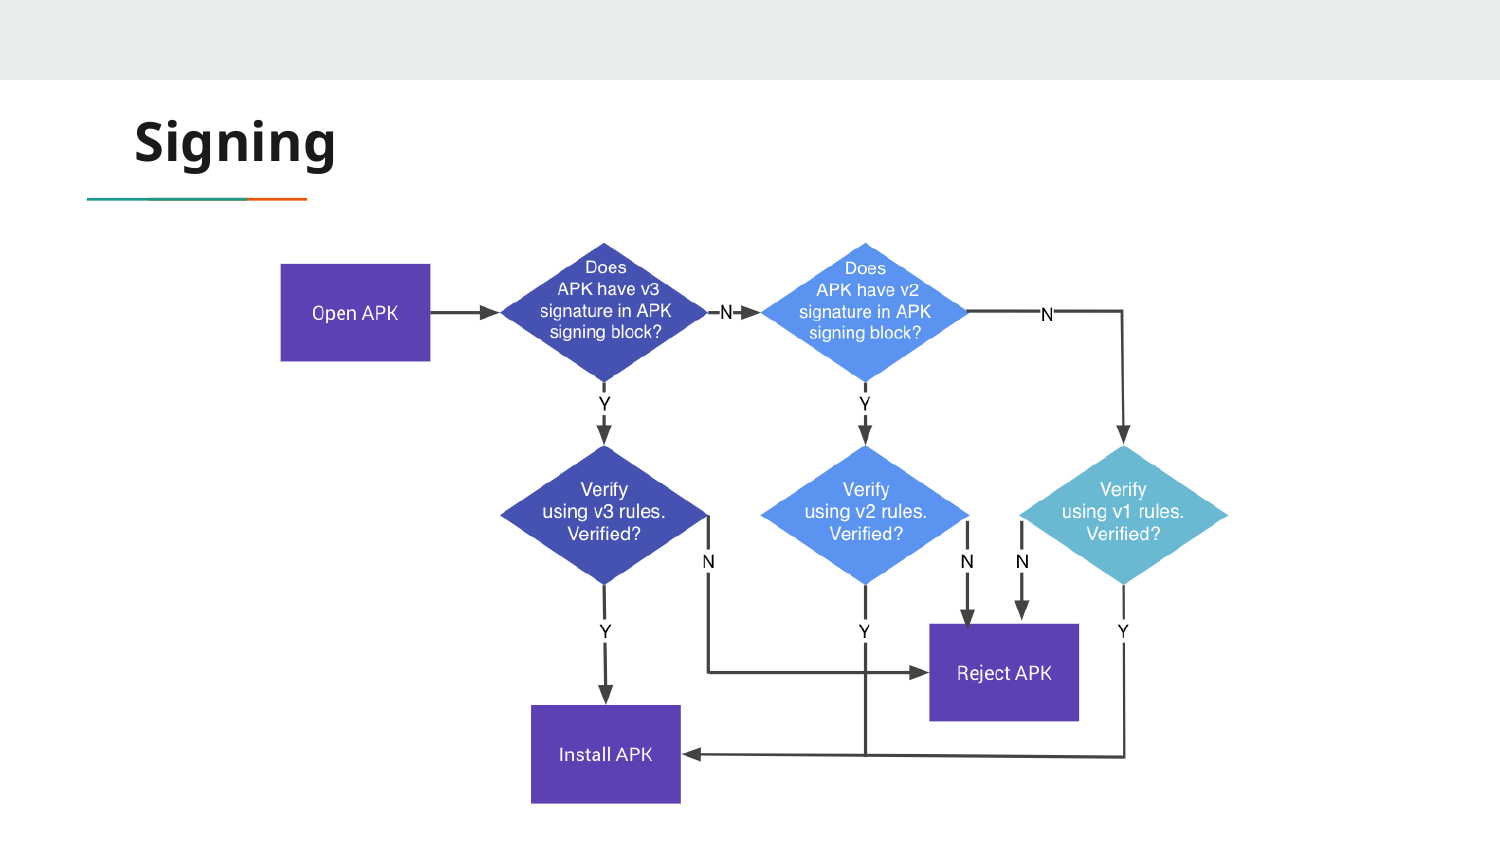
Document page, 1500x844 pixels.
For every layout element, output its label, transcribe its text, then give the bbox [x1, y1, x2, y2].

picture [267, 229, 1233, 844]
title Signing [119, 92, 1381, 181]
